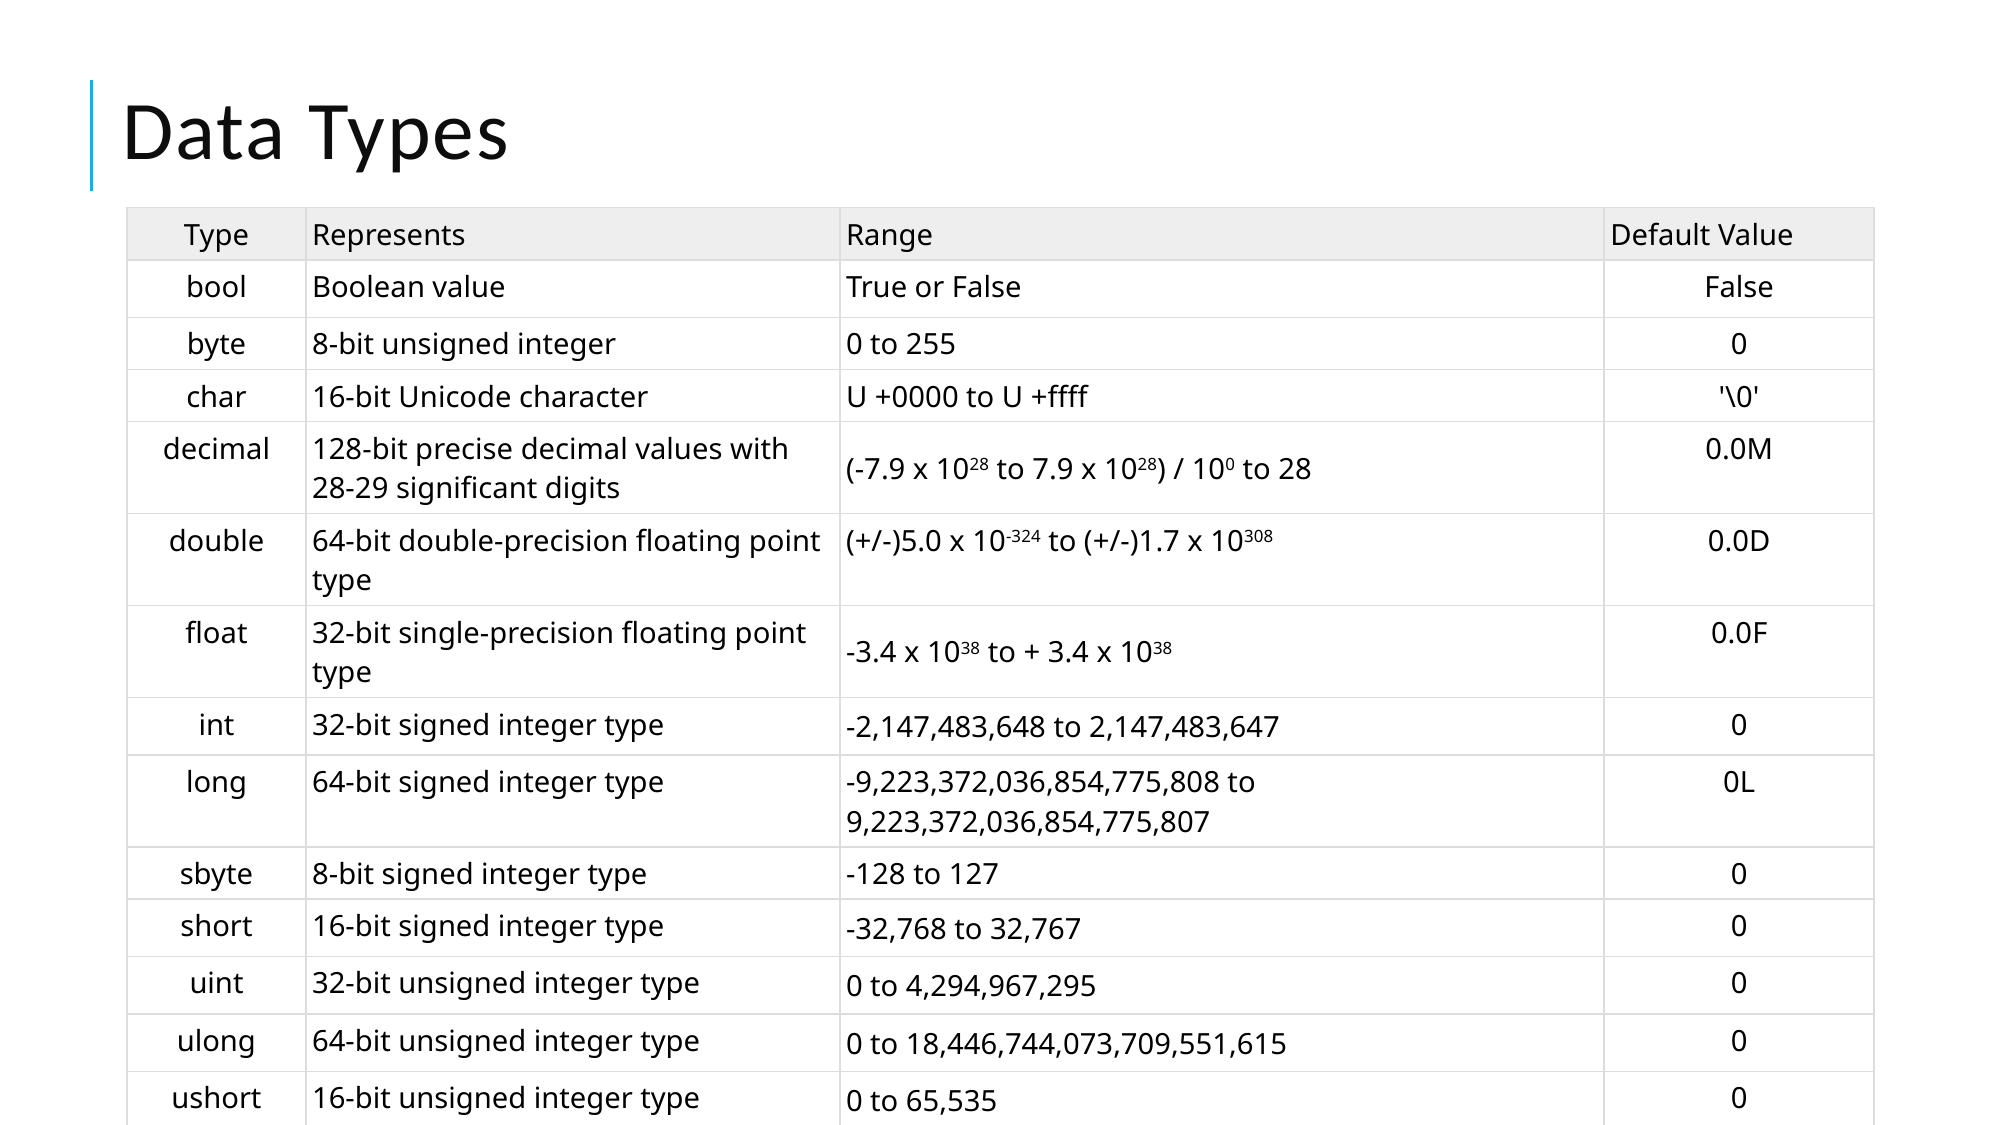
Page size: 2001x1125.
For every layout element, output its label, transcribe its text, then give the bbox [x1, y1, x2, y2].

table_cell long [128, 756, 305, 846]
table_cell 0 to 4,294,967,295 [841, 957, 1603, 1013]
table_cell 0 [1605, 957, 1873, 1013]
table_cell False [1605, 261, 1873, 317]
table_cell char [128, 370, 305, 421]
table_cell bool [128, 261, 305, 317]
table_cell 0 [1605, 900, 1873, 956]
table_cell 128-bit precise decimal values with 28-29 significant digits [307, 422, 839, 513]
table_cell decimal [128, 422, 305, 513]
table_header Range [841, 208, 1603, 259]
table_cell 8-bit signed integer type [307, 848, 839, 898]
table_cell Boolean value [307, 261, 839, 317]
table_cell -3.4 x 1038 to + 3.4 x 1038 [841, 606, 1603, 697]
table_cell True or False [841, 261, 1603, 317]
table_cell -2,147,483,648 to 2,147,483,647 [841, 698, 1603, 754]
table_cell int [128, 698, 305, 754]
table_cell 16-bit Unicode character [307, 370, 839, 421]
table_cell 0L [1605, 756, 1873, 846]
table_cell byte [128, 318, 305, 369]
table_cell (-7.9 x 1028 to 7.9 x 1028) / 100 to 28 [841, 422, 1603, 513]
title Data Types [107, 65, 1893, 206]
table_cell 16-bit unsigned integer type [307, 1072, 839, 1125]
table_cell 0.0M [1605, 422, 1873, 513]
table_cell 0 [1605, 318, 1873, 369]
table_cell 0.0D [1605, 514, 1873, 605]
table_cell 64-bit signed integer type [307, 756, 839, 846]
table_cell 32-bit single-precision floating point type [307, 606, 839, 697]
table_cell U +0000 to U +ffff [841, 370, 1603, 421]
table_cell uint [128, 957, 305, 1013]
table_cell 8-bit unsigned integer [307, 318, 839, 369]
table_header Represents [307, 208, 839, 259]
table_cell 0 [1605, 698, 1873, 754]
table_cell ushort [128, 1072, 305, 1125]
table_cell 0 to 18,446,744,073,709,551,615 [841, 1015, 1603, 1071]
table_header Type [128, 208, 305, 259]
table_cell -32,768 to 32,767 [841, 900, 1603, 956]
table_cell 32-bit signed integer type [307, 698, 839, 754]
table_cell 32-bit unsigned integer type [307, 957, 839, 1013]
table_cell -128 to 127 [841, 848, 1603, 898]
table_cell '\0' [1605, 370, 1873, 421]
table_cell sbyte [128, 848, 305, 898]
table_cell float [128, 606, 305, 697]
table_cell 0 to 255 [841, 318, 1603, 369]
table_cell double [128, 514, 305, 605]
table_cell 16-bit signed integer type [307, 900, 839, 956]
table_cell -9,223,372,036,854,775,808 to 9,223,372,036,854,775,807 [841, 756, 1603, 846]
table_cell short [128, 900, 305, 956]
table_cell 0.0F [1605, 606, 1873, 697]
table_cell ulong [128, 1015, 305, 1071]
table_header Default Value [1605, 208, 1873, 259]
table_cell 0 [1605, 1015, 1873, 1071]
table_cell 0 to 65,535 [841, 1072, 1603, 1125]
table_cell 64-bit unsigned integer type [307, 1015, 839, 1071]
table_cell 0 [1605, 848, 1873, 898]
table_cell 0 [1605, 1072, 1873, 1125]
table_cell 64-bit double-precision floating point type [307, 514, 839, 605]
table_cell (+/-)5.0 x 10-324 to (+/-)1.7 x 10308 [841, 514, 1603, 605]
